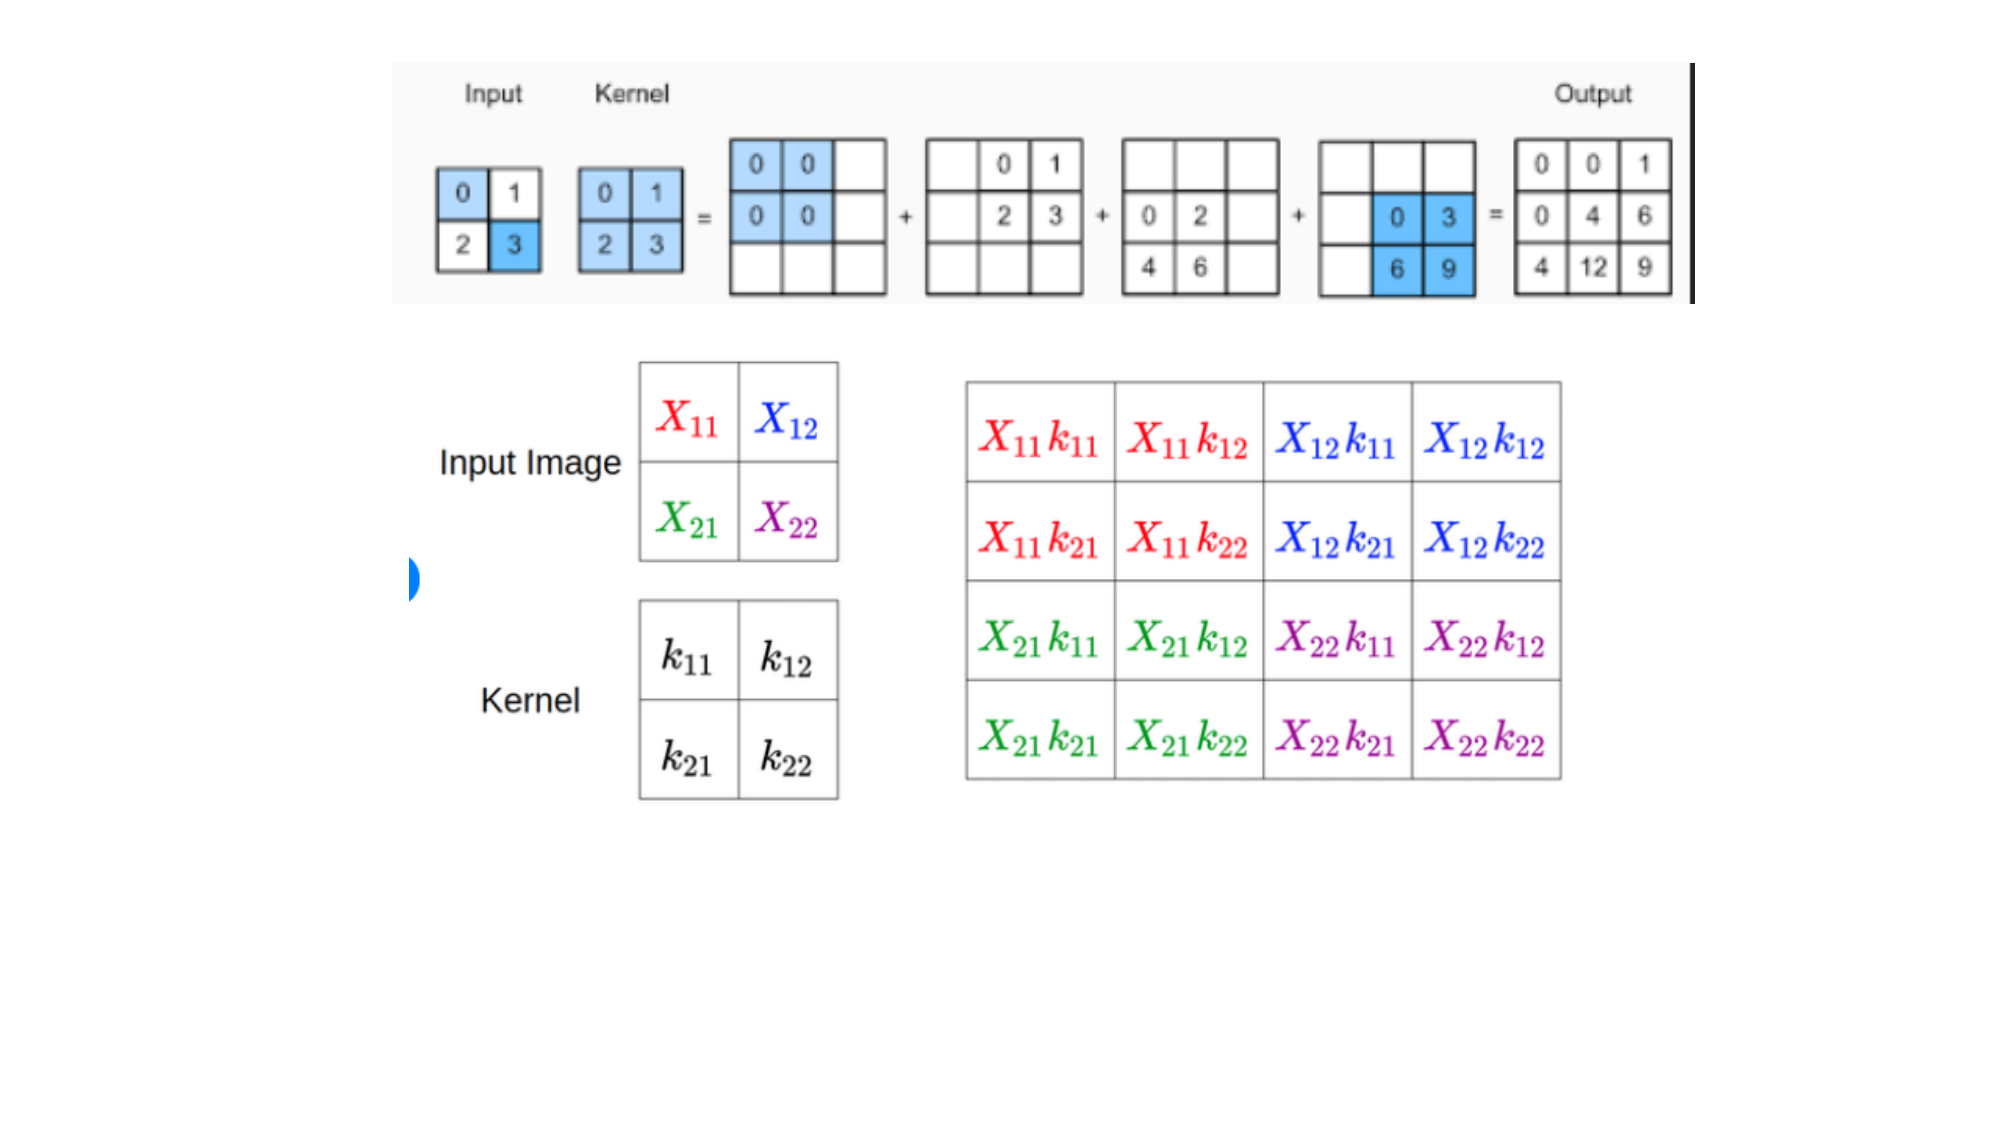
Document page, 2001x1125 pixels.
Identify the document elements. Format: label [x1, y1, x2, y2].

picture [392, 63, 1695, 304]
picture [409, 318, 1591, 807]
